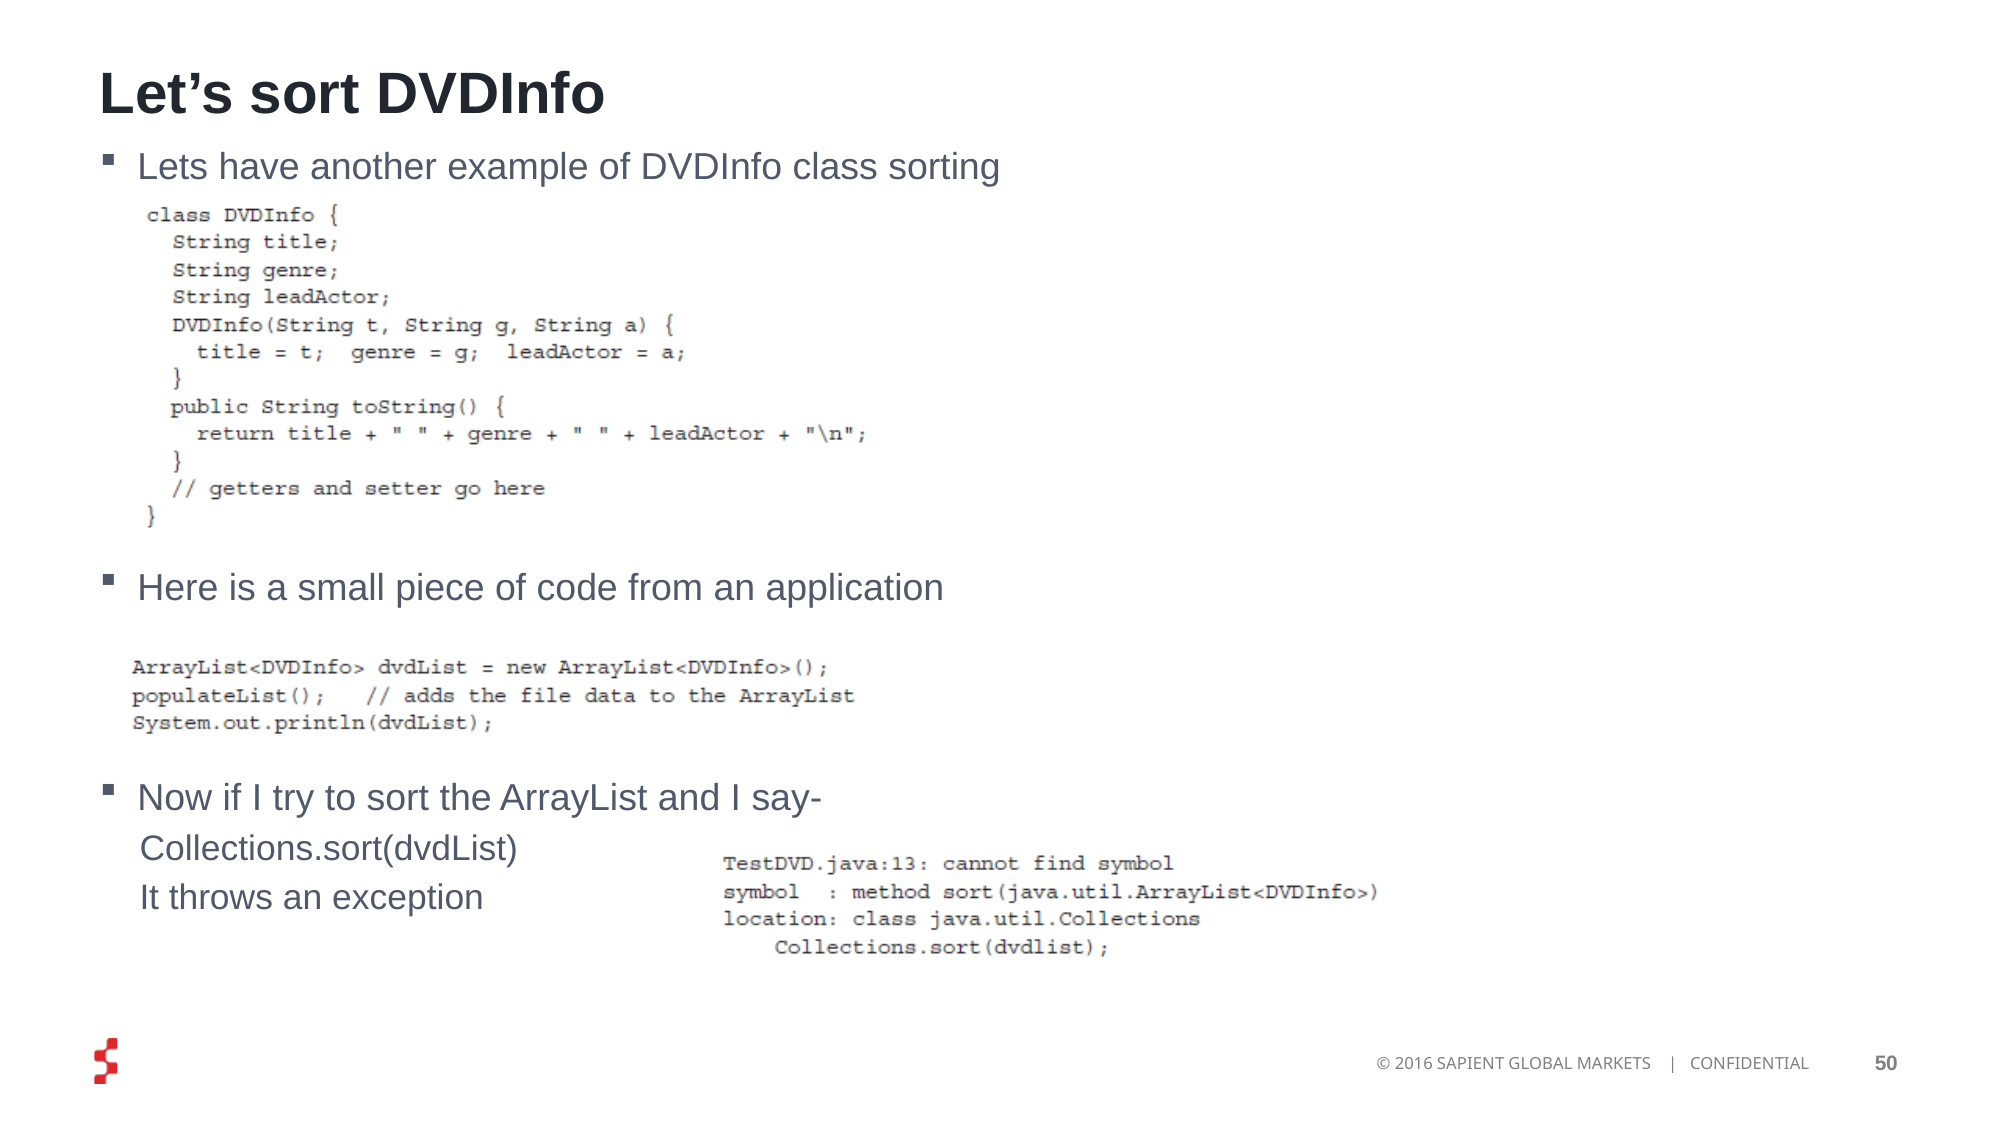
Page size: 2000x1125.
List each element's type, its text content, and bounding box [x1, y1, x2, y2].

picture [719, 840, 1392, 968]
picture [130, 198, 875, 534]
list Lets have another example of DVDInfo class sorting Here is a small piece of code from an application Now if I try to sort the ArrayList and I say- Collections.sort(dvdList) It throws an exception [99, 142, 1900, 968]
picture [115, 650, 889, 753]
title Let’s sort DVDInfo [99, 47, 1900, 121]
